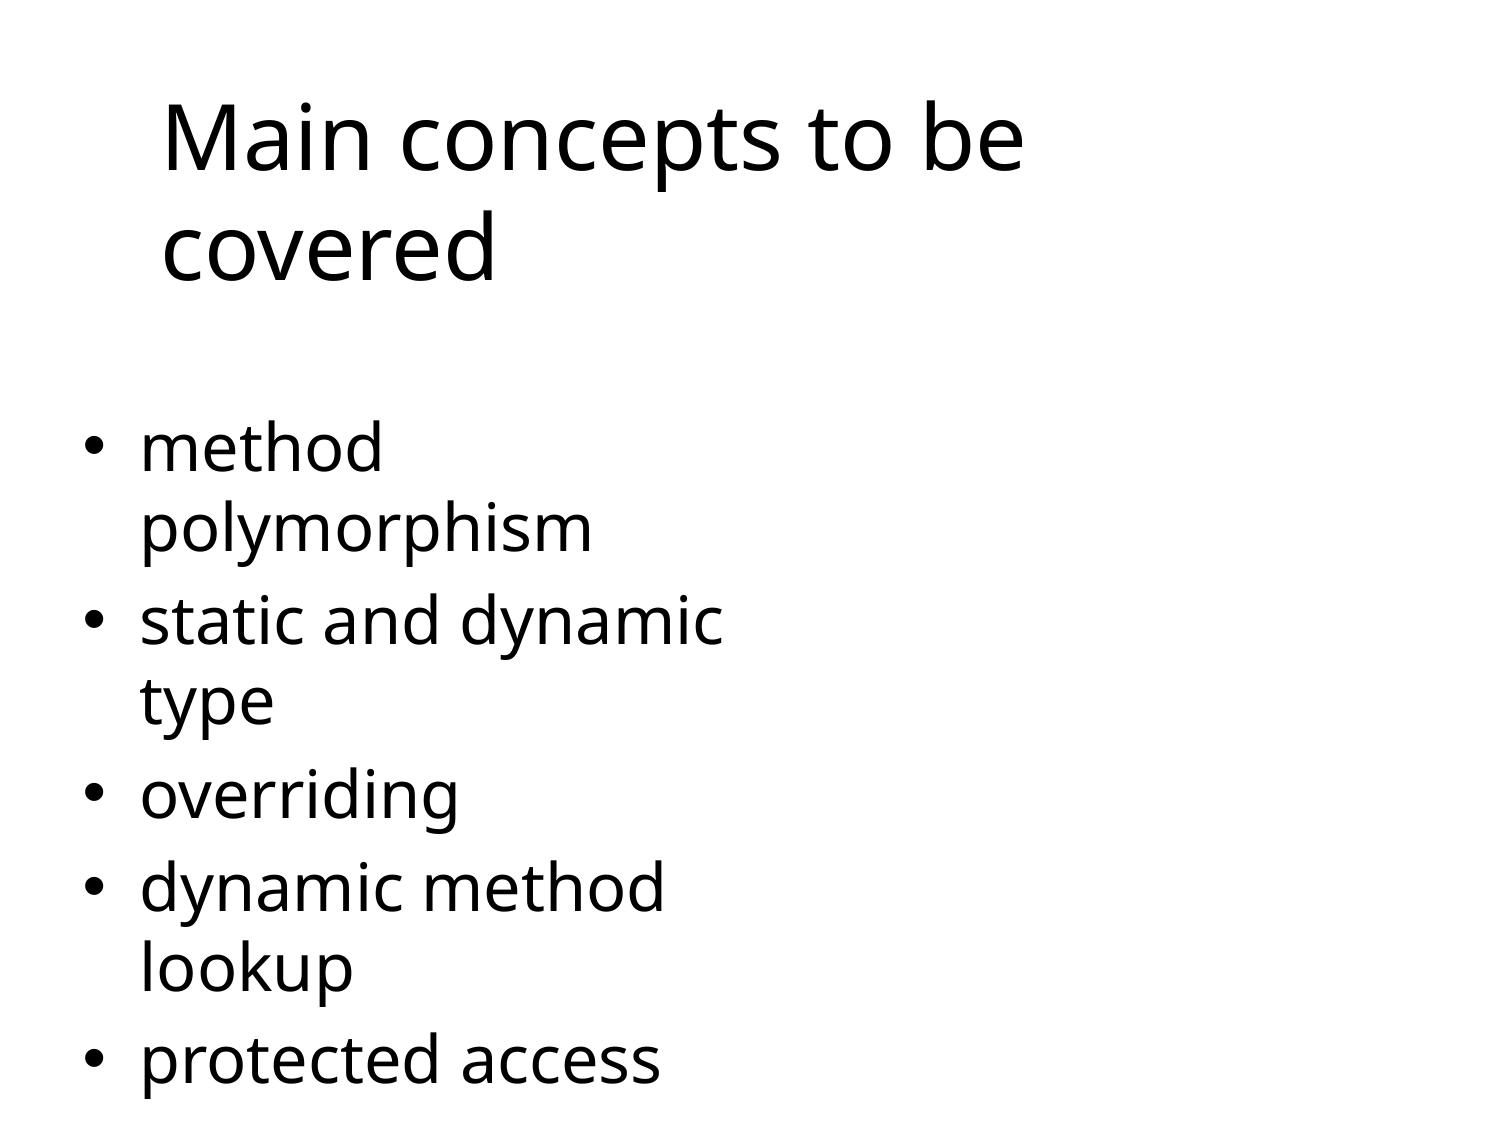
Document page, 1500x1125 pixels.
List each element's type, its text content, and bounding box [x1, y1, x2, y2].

title Main concepts to be covered [158, 77, 1340, 300]
text_box method polymorphism static and dynamic type overriding dynamic method lookup protected access [80, 389, 860, 1097]
